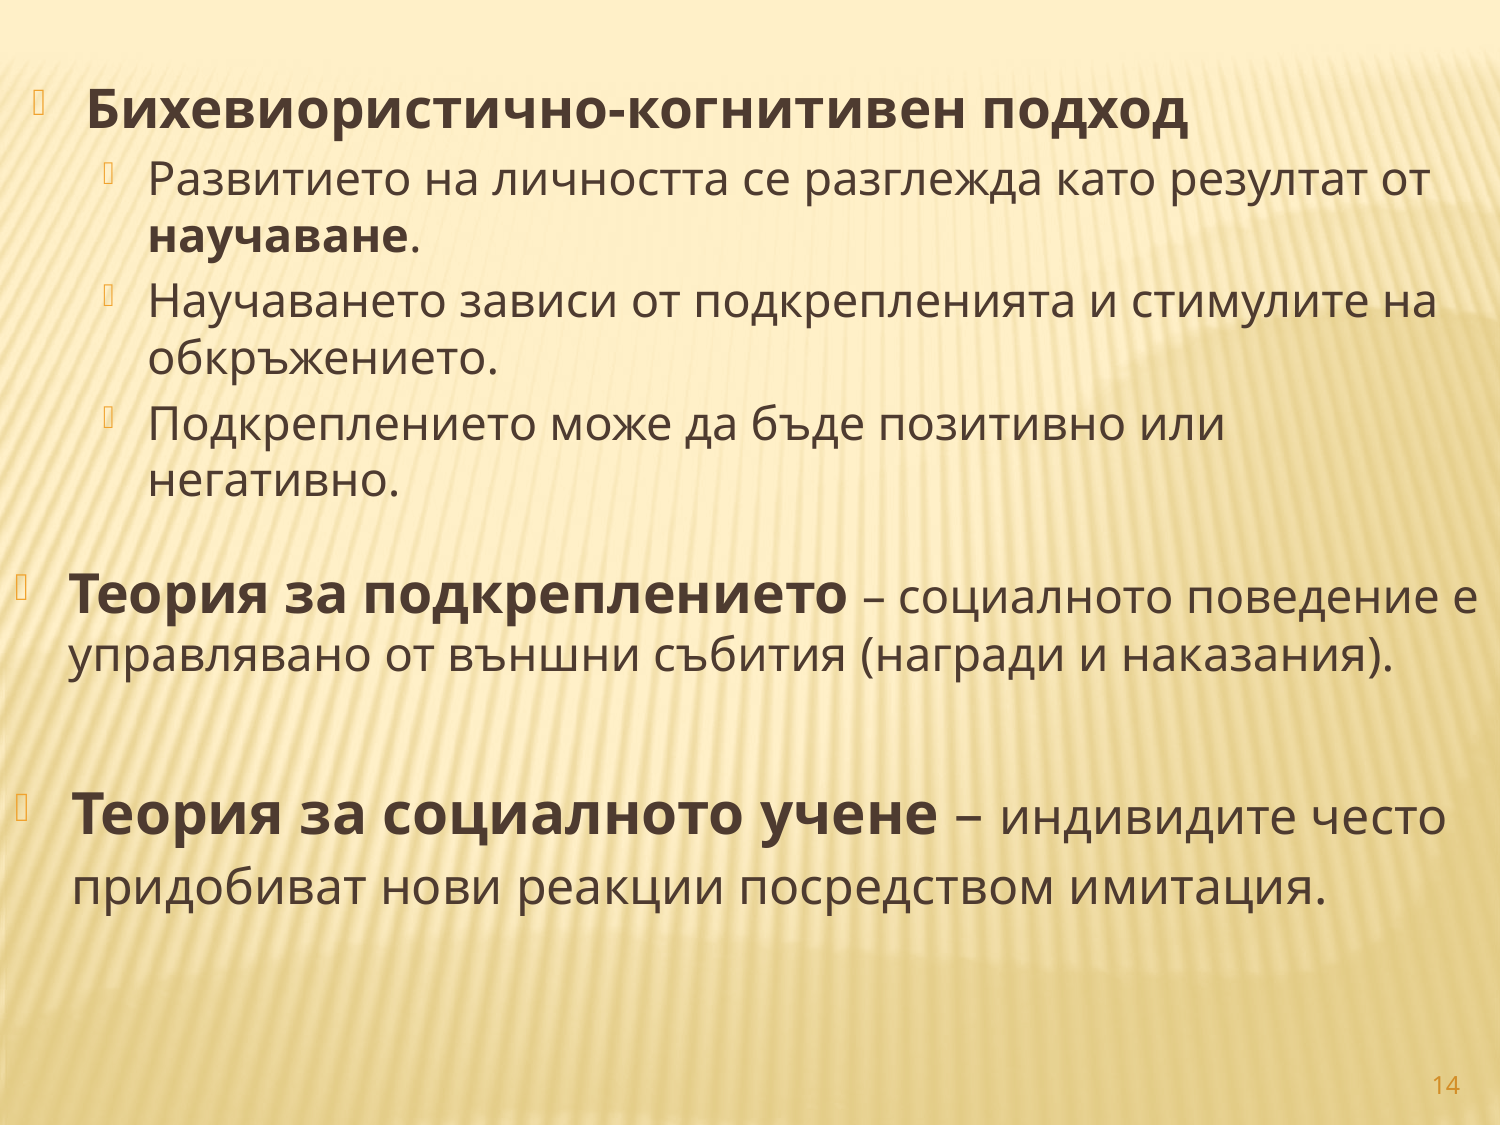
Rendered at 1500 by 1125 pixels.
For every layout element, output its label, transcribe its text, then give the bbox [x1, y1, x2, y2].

slide_number 14 [1350, 1062, 1475, 1103]
text_box Теория за социалното учене – индивидите често придобиват нови реакции посредством имитация. [0, 769, 1500, 1018]
text_box Теория за подкреплението – социалното поведение е управлявано от външни събития (награди и наказания). [0, 550, 1500, 740]
text_box Бихевиористично-когнитивен подход Развитието на личността се разглежда като резултат от научаване. Научаването зависи от подкрепленията и стимулите на обкръжението. Подкреплението може да бъде позитивно или негативно. [17, 66, 1483, 516]
